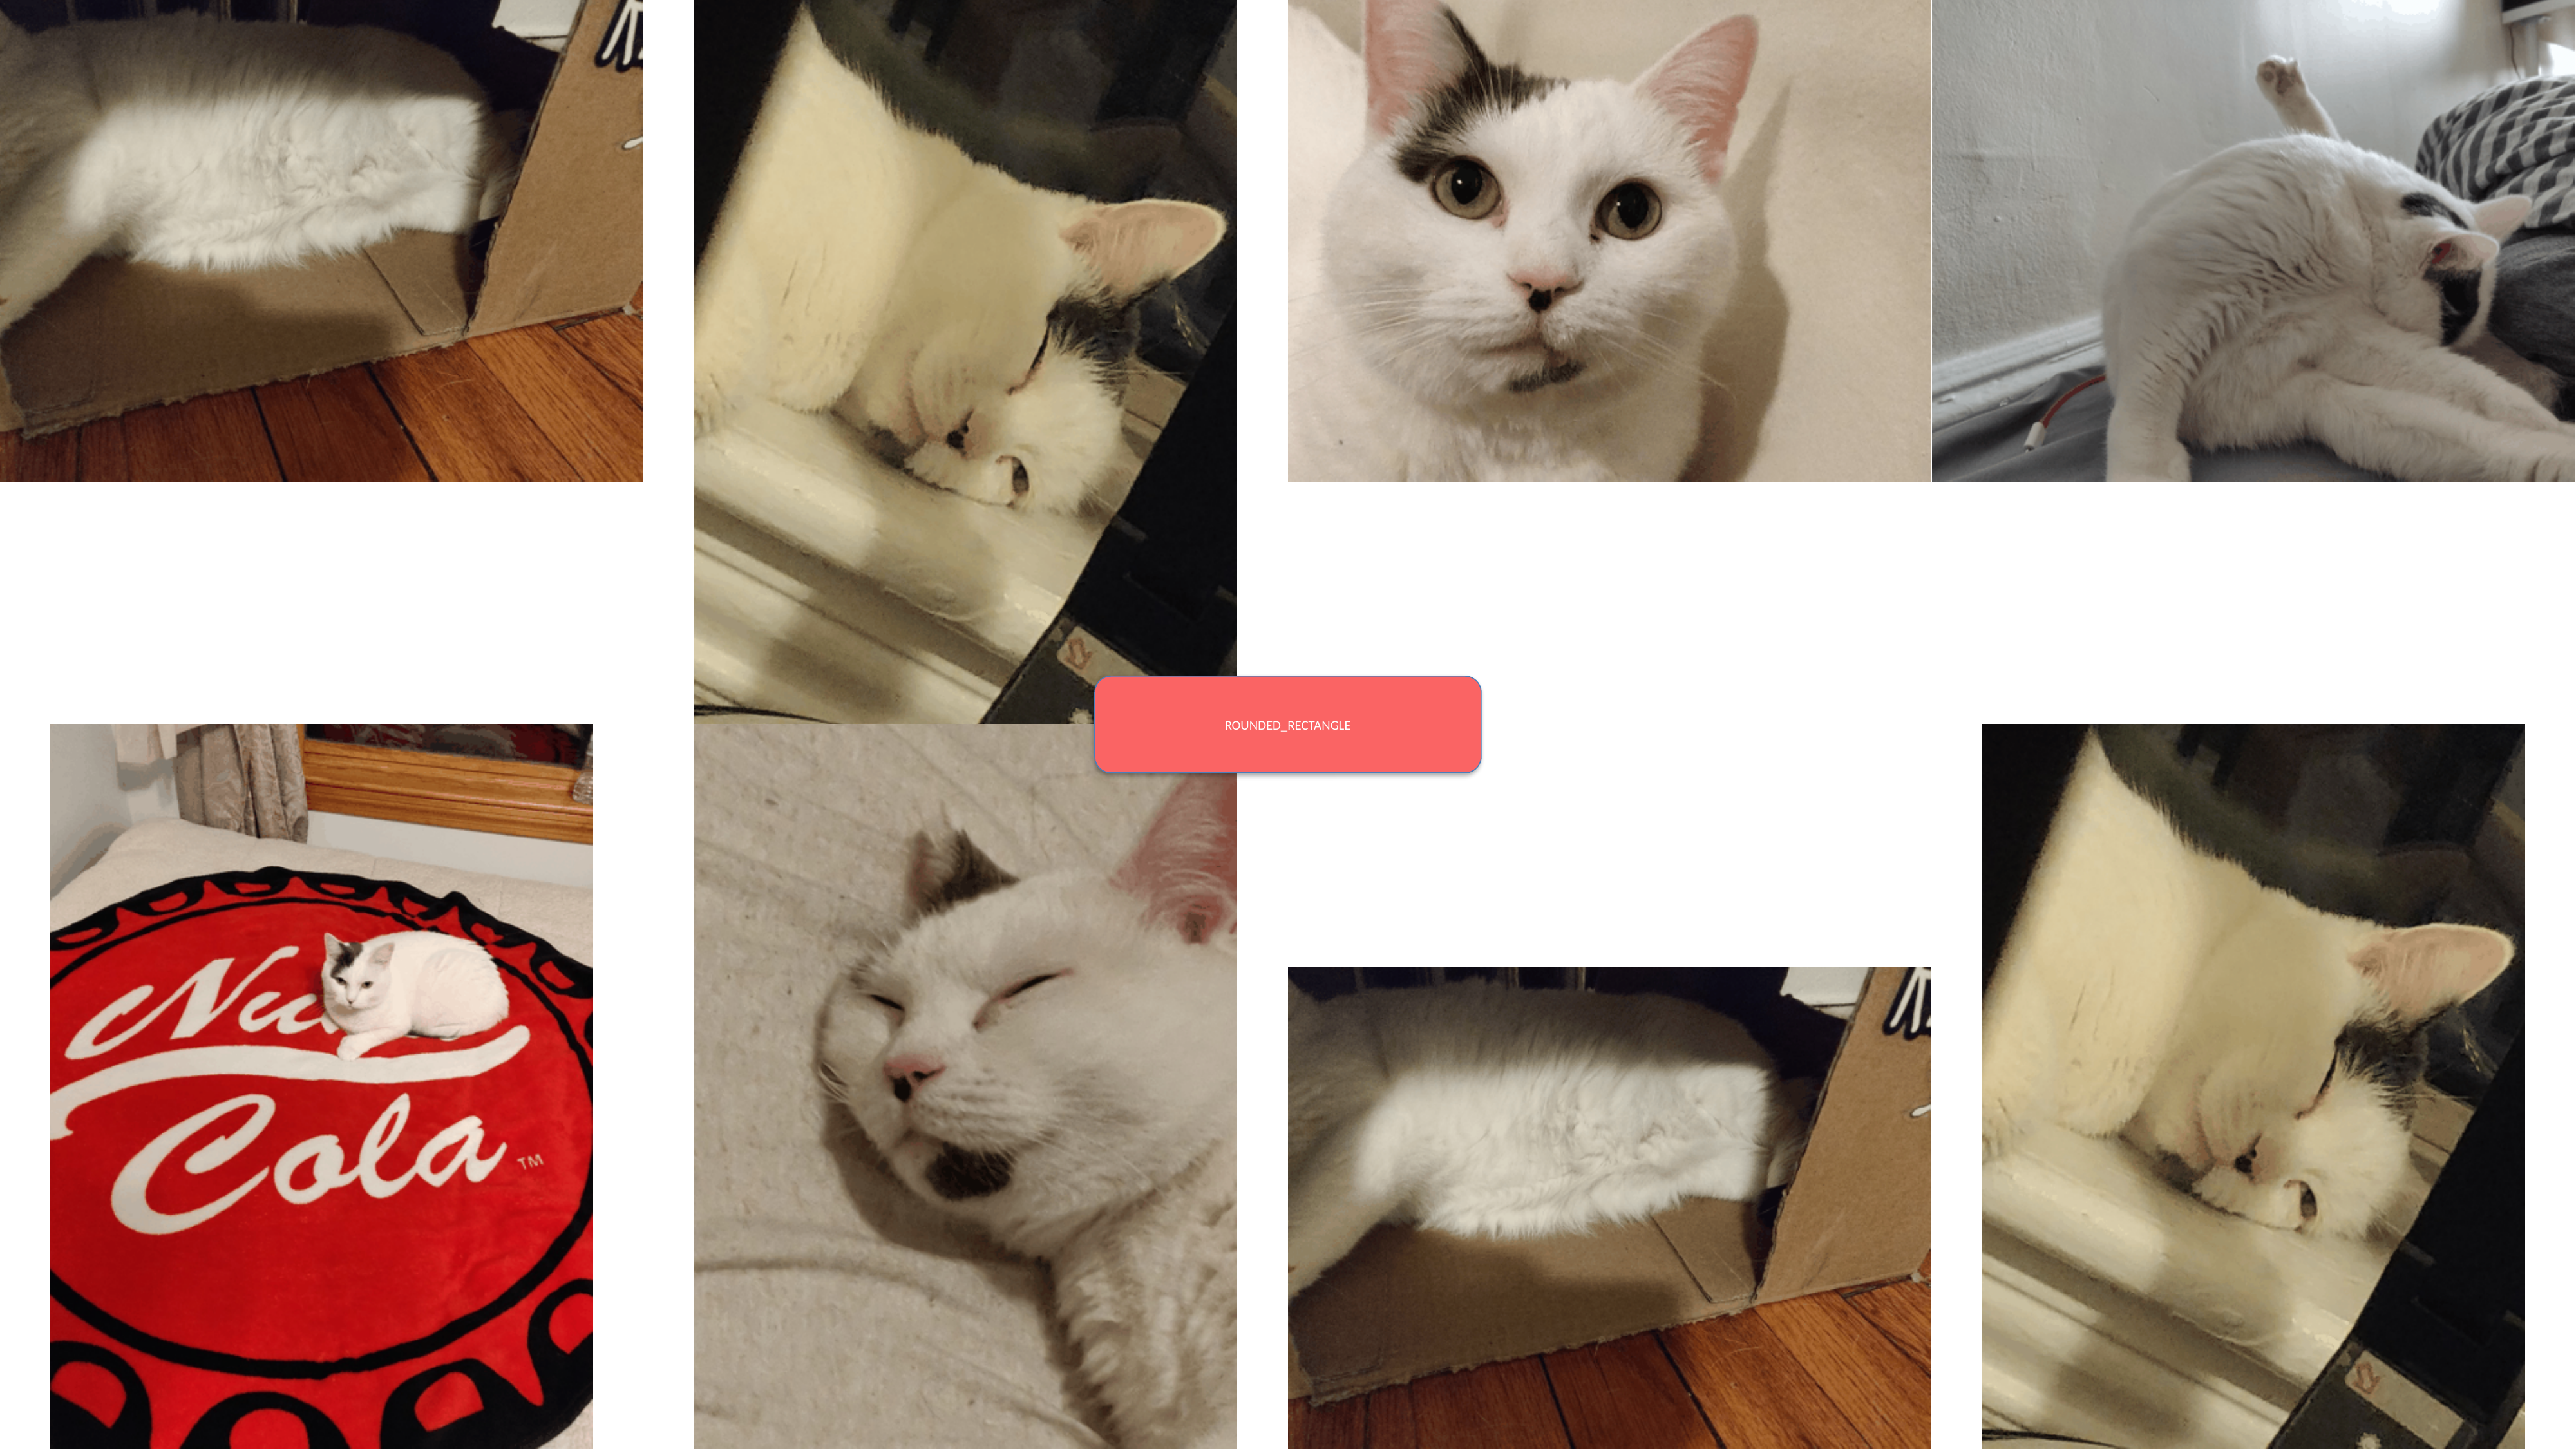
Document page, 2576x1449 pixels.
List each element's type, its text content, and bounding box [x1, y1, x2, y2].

picture [49, 724, 593, 1449]
picture [1287, 967, 1931, 1449]
picture [1981, 724, 2525, 1449]
picture [1287, 0, 2575, 482]
text_box ROUNDED_RECTANGLE [1241, 676, 1482, 773]
picture [693, 0, 1238, 1449]
picture [0, 0, 643, 482]
